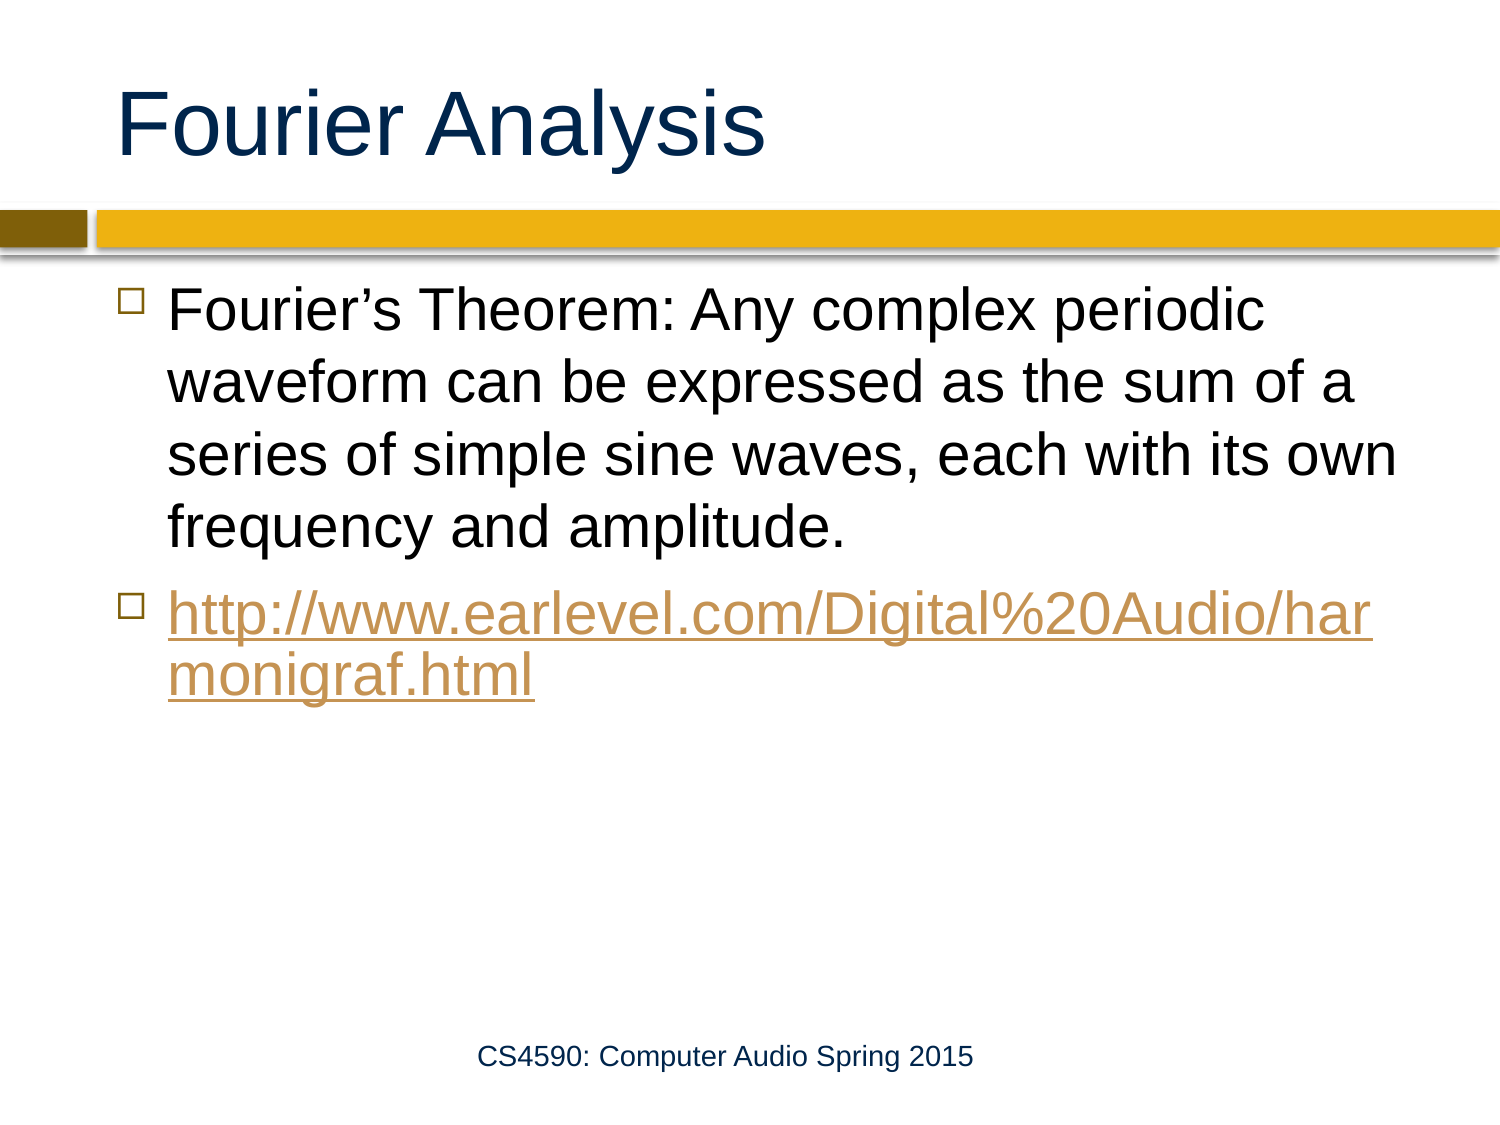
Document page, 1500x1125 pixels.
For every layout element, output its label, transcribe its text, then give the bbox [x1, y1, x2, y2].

title Fourier Analysis [100, 37, 1438, 200]
list Fourier’s Theorem: Any complex periodic waveform can be expressed as the sum of a series of simple sine waves, each with its own frequency and amplitude. http://www.earlevel.com/Digital%20Audio/harmonigraf.html [100, 262, 1438, 1000]
footer CS4590: Computer Audio Spring 2015 [99, 1024, 990, 1085]
